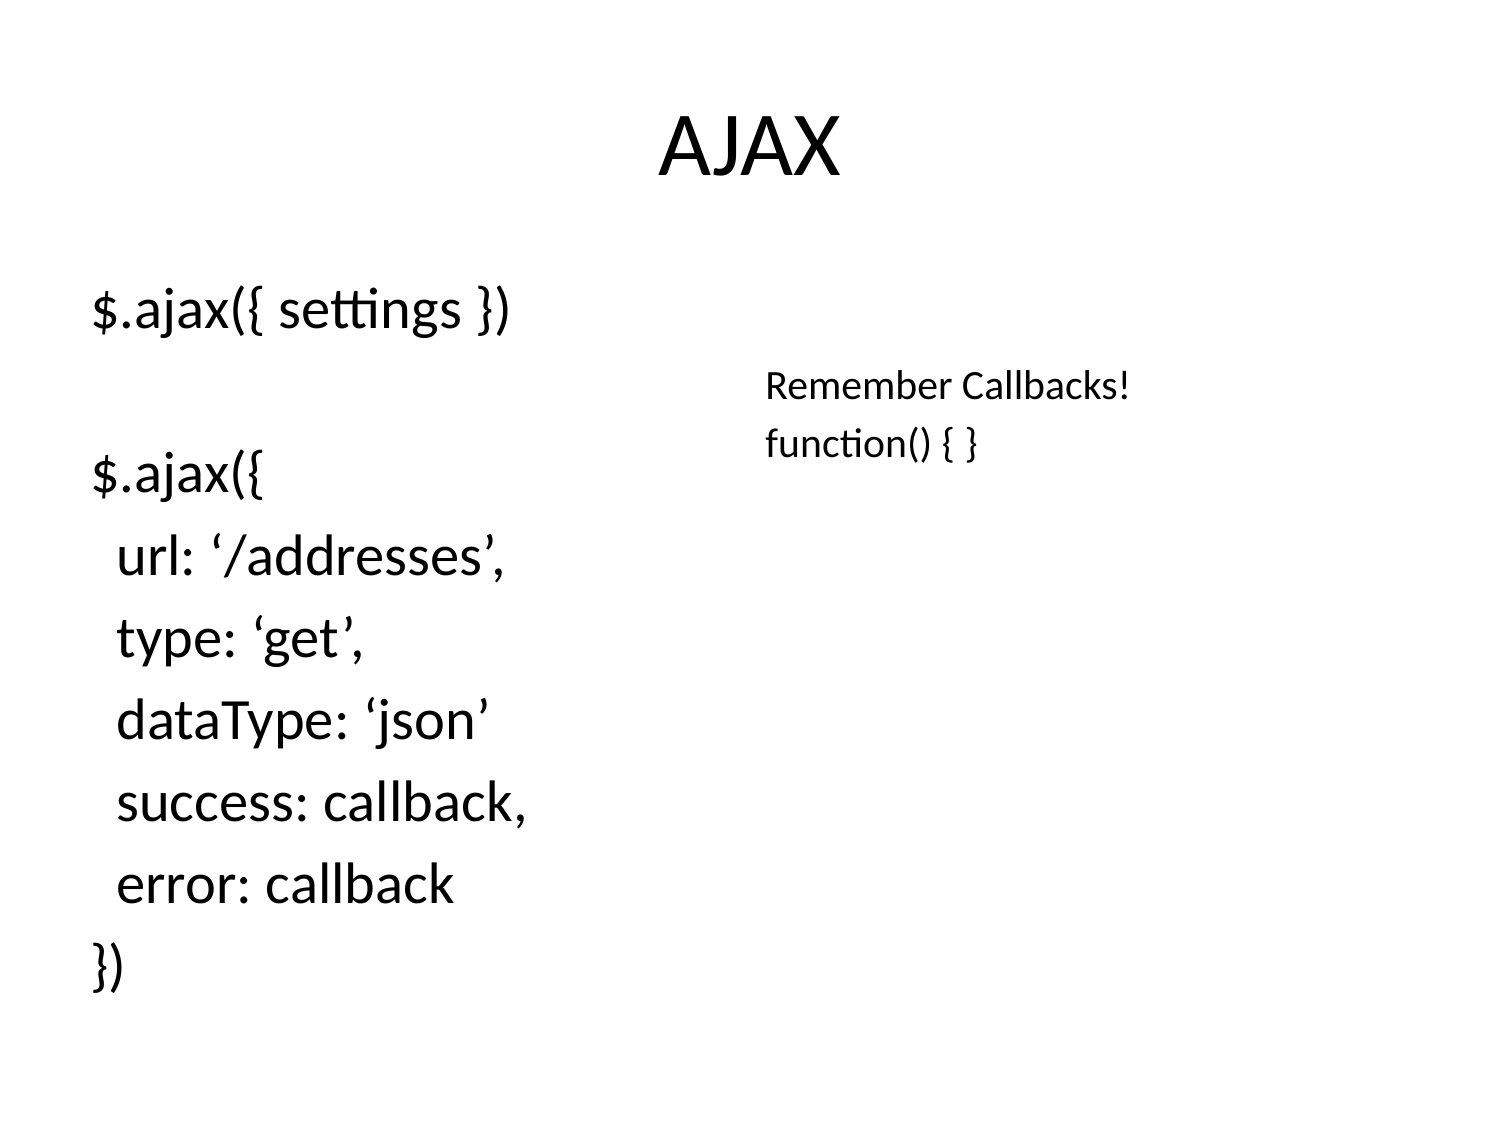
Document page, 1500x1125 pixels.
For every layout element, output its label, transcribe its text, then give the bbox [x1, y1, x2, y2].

title AJAX [75, 45, 1425, 233]
list $.ajax({ settings }) $.ajax({ url: ‘/addresses’, type: ‘get’, dataType: ‘json’ success: callback, error: callback }) [75, 262, 1425, 1005]
text_box Remember Callbacks! function() { } [750, 350, 1477, 674]
